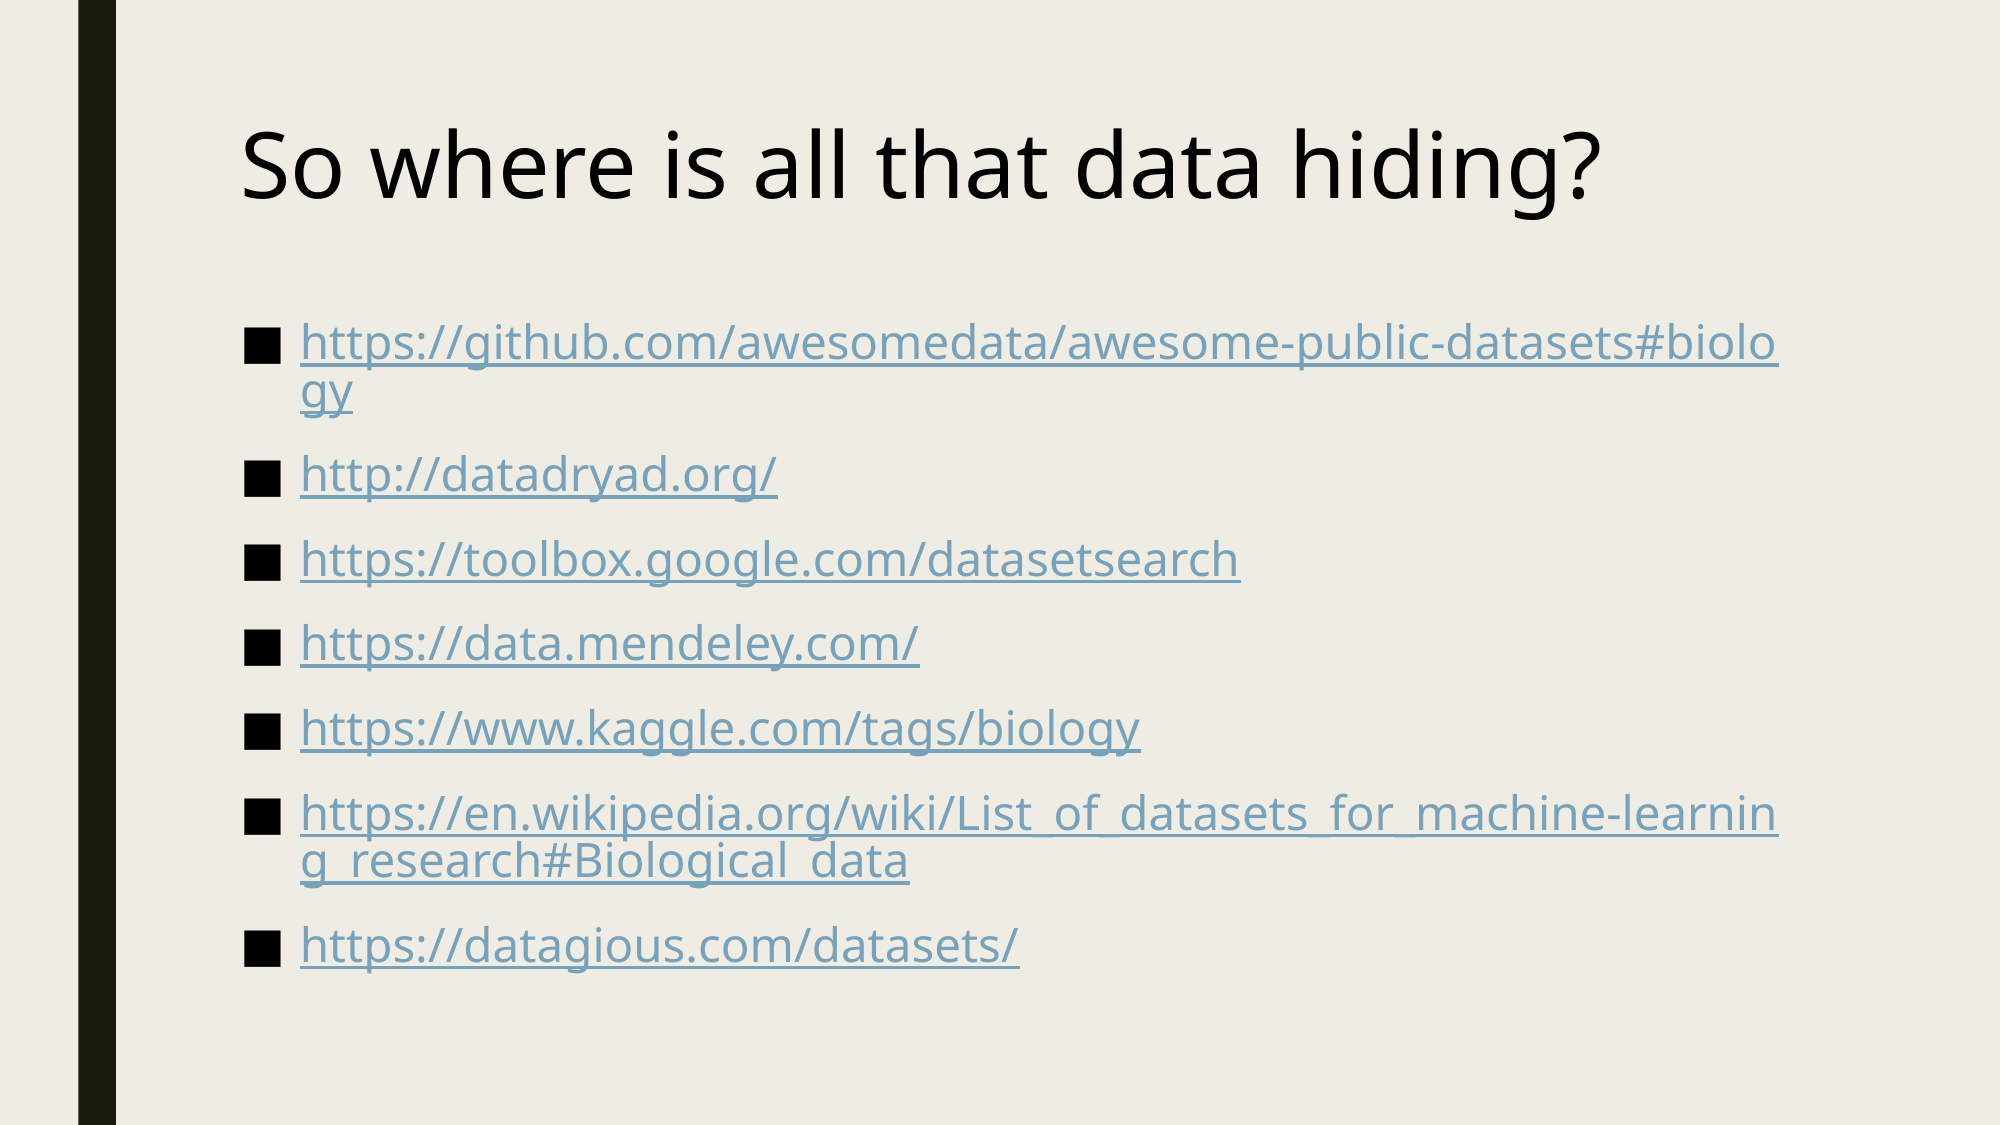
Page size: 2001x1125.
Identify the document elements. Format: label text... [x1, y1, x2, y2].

list https://github.com/awesomedata/awesome-public-datasets#biology http://datadryad.org/ https://toolbox.google.com/datasetsearch https://data.mendeley.com/ https://www.kaggle.com/tags/biology https://en.wikipedia.org/wiki/List_of_datasets_for_machine-learning_research#Biological_data https://datagious.com/datasets/ [225, 304, 1800, 893]
title So where is all that data hiding? [225, 112, 1800, 304]
